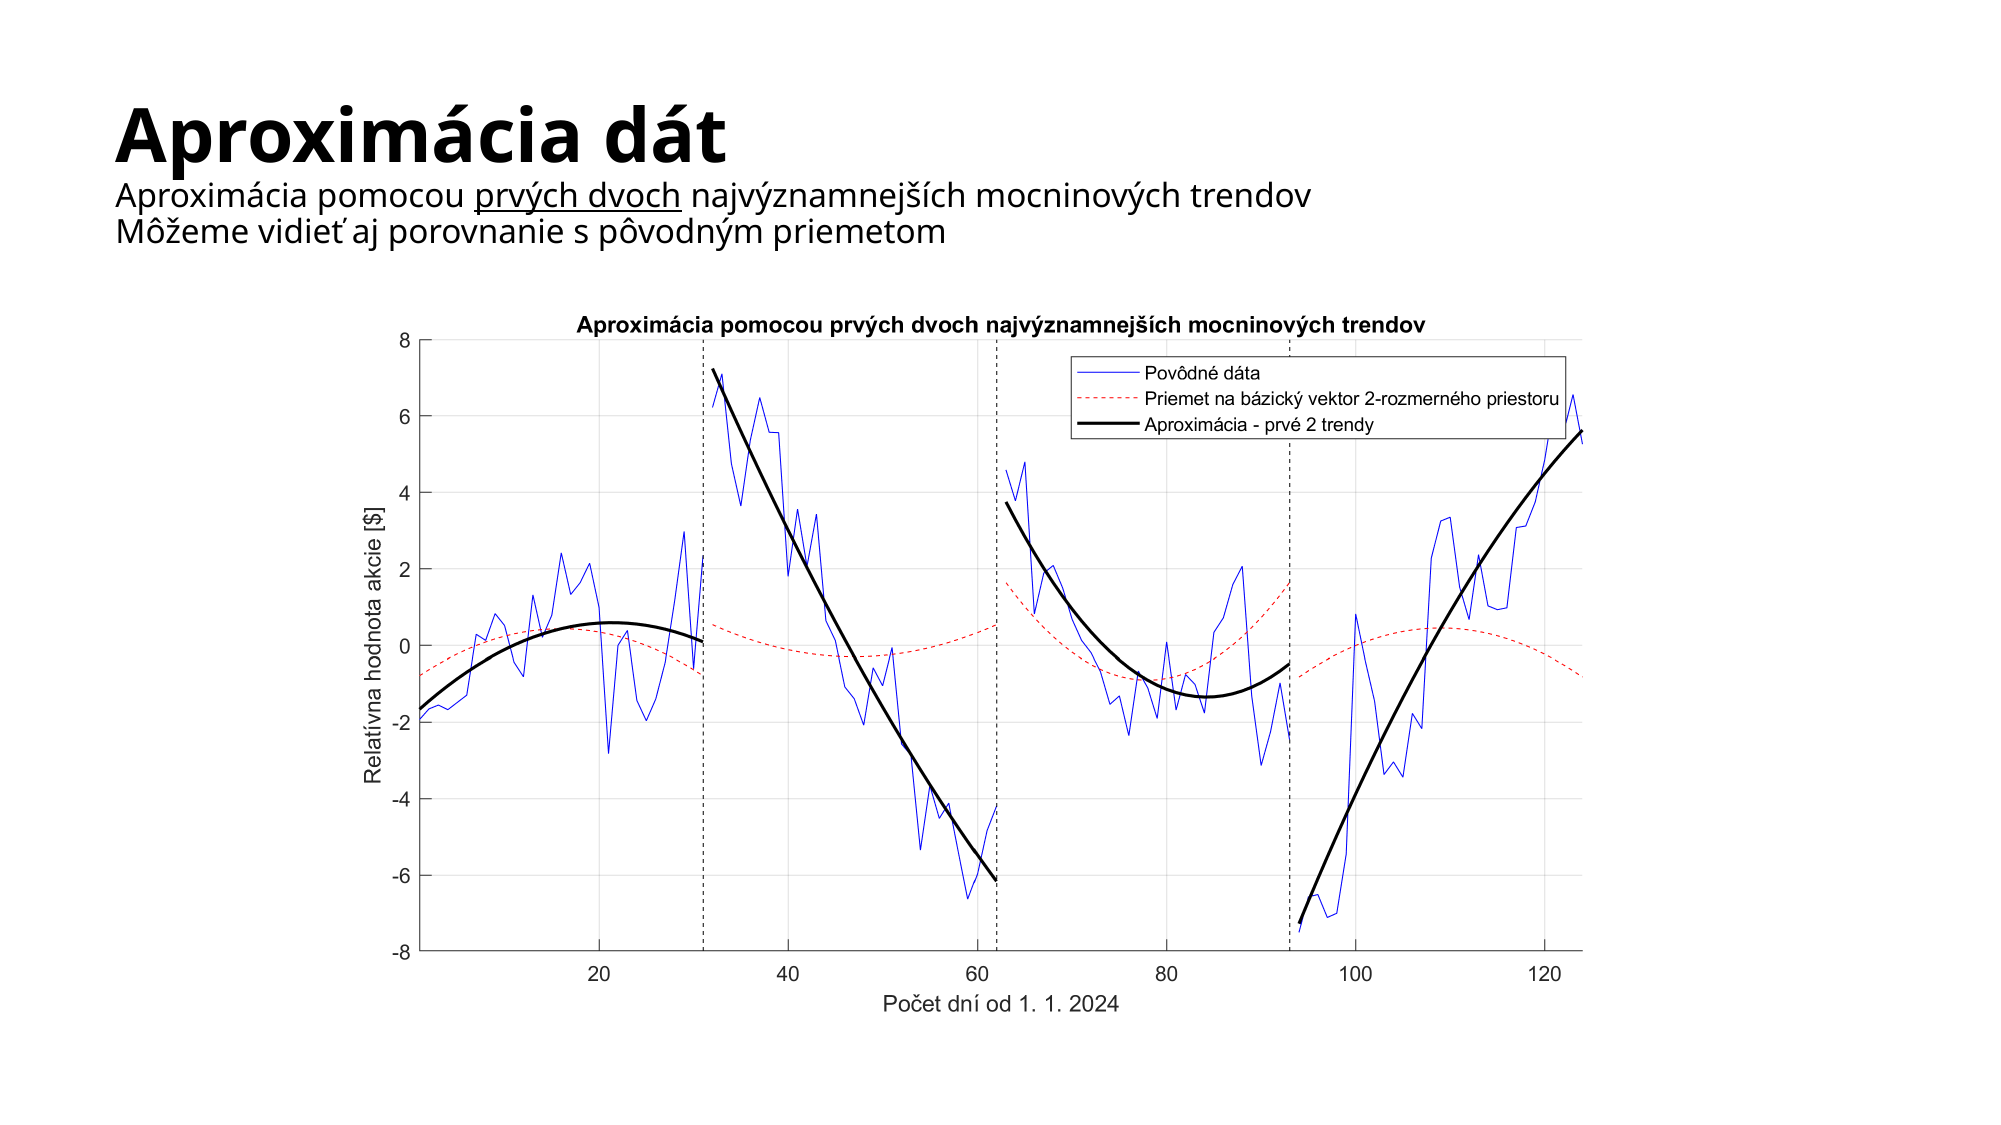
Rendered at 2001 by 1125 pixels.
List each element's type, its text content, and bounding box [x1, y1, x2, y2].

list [224, 283, 1725, 1034]
title Aproximácia dát Aproximácia pomocou prvých dvoch najvýznamnejších mocninových trendov Môžeme vidieť aj porovnanie s pôvodným priemetom [100, 90, 1849, 276]
